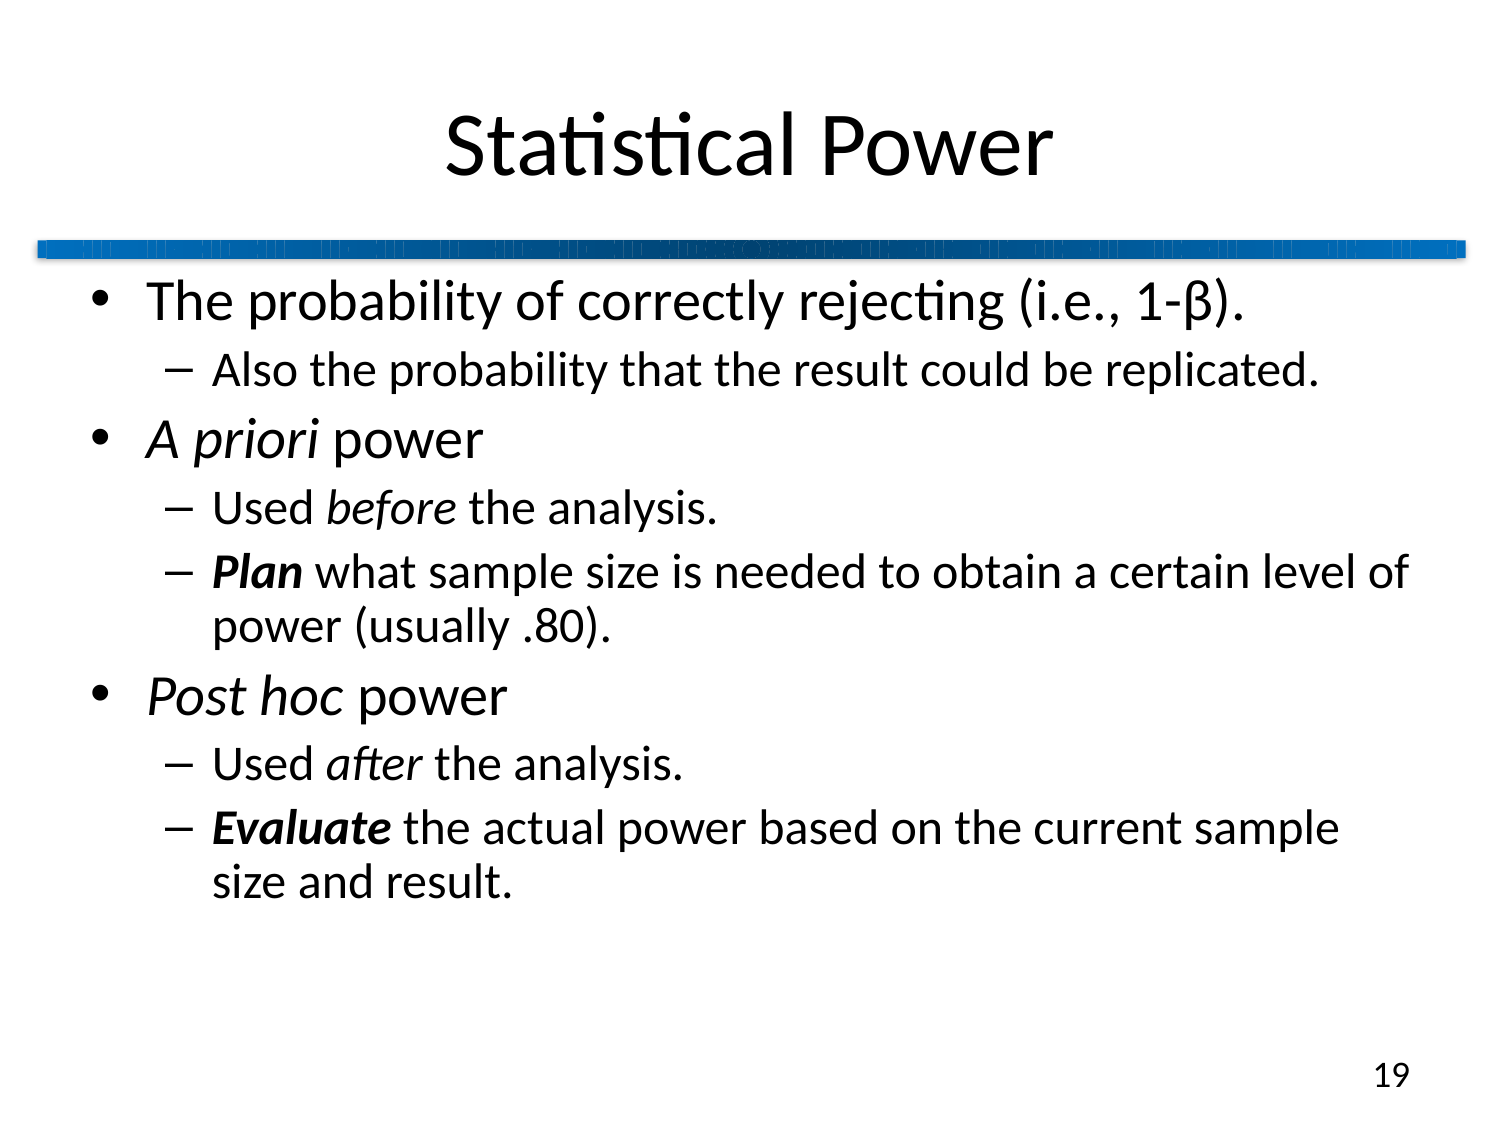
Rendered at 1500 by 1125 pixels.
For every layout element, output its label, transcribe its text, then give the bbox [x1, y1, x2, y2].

title Statistical Power [75, 45, 1425, 233]
slide_number 19 [1074, 1042, 1425, 1103]
